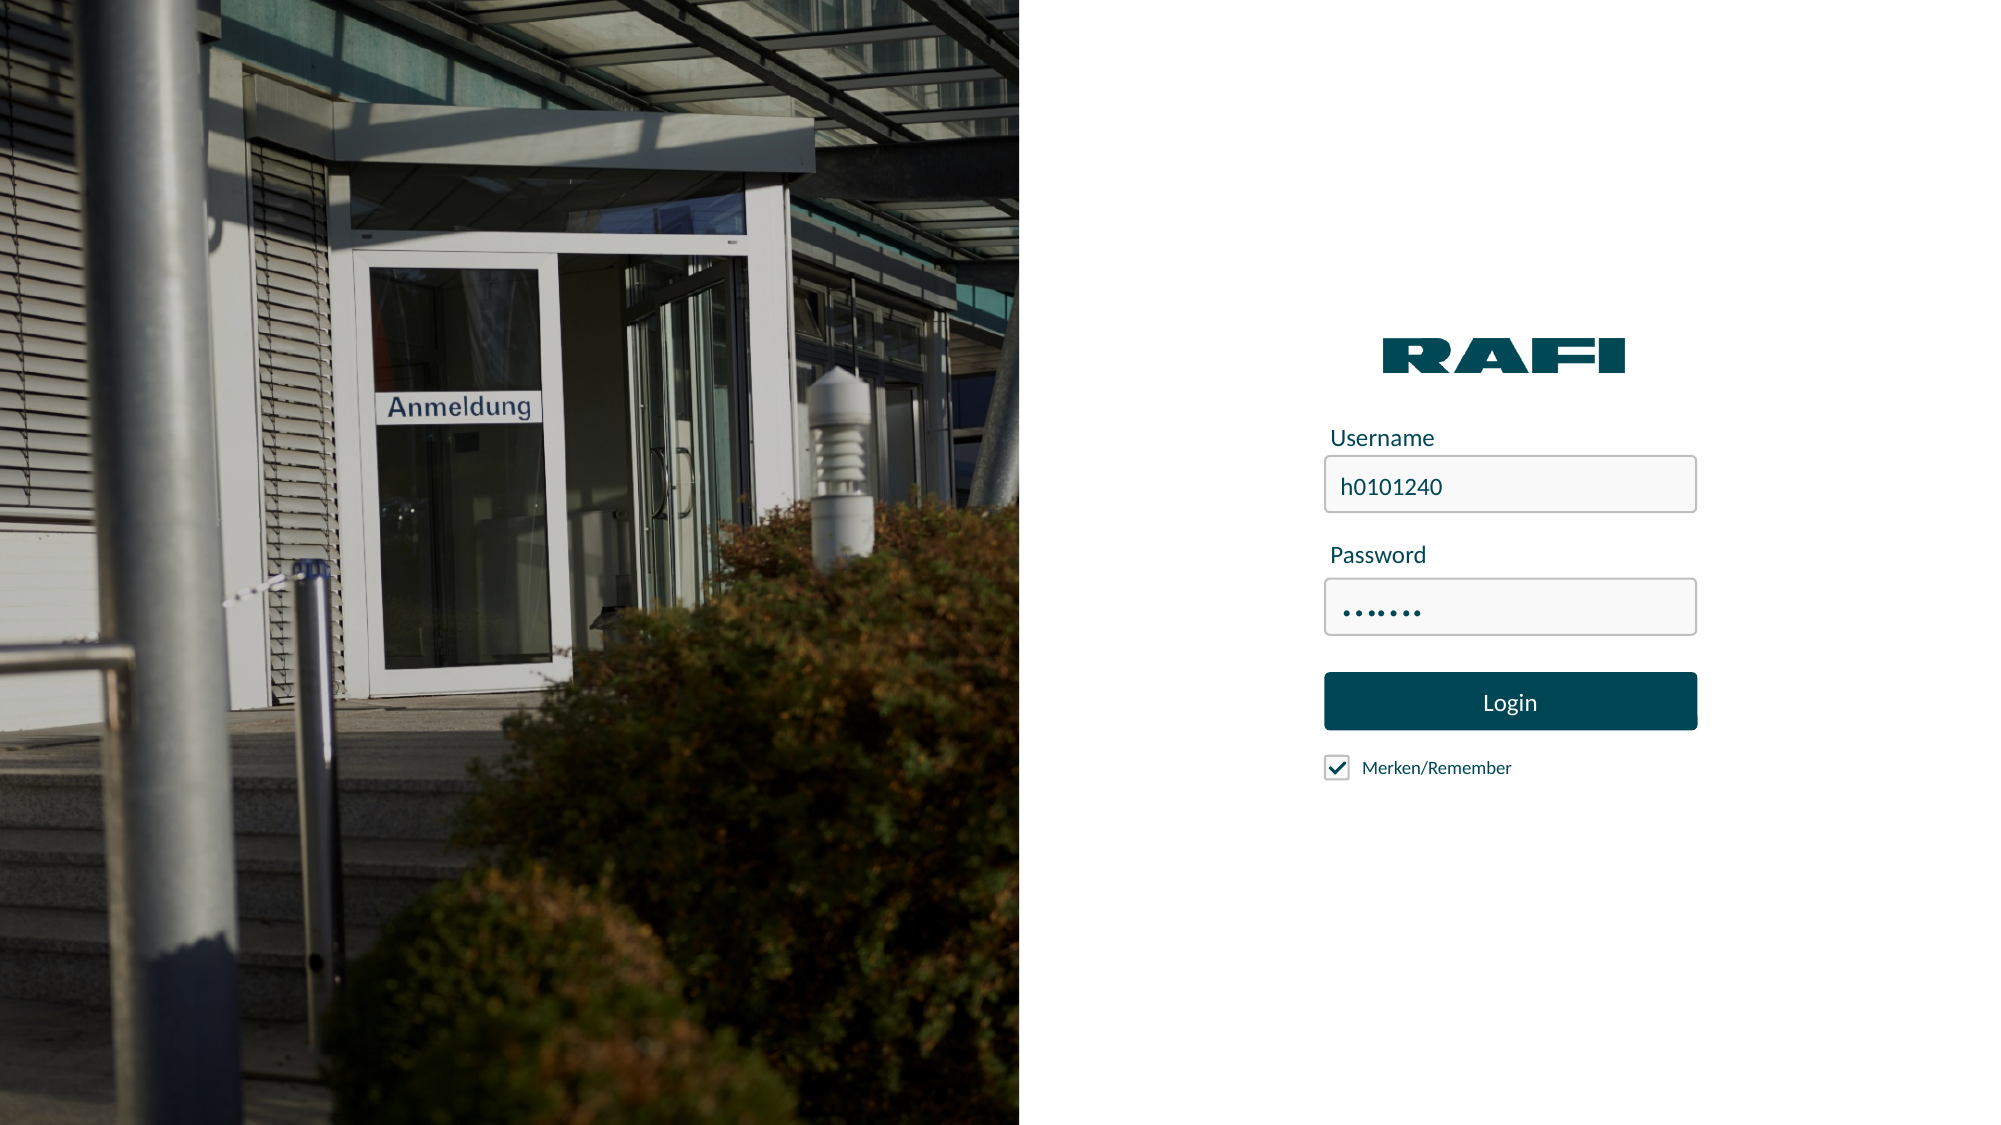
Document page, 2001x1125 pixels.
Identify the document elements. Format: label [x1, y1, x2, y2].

text_box [0, 0, 1020, 1125]
text_box [1314, 338, 1697, 787]
